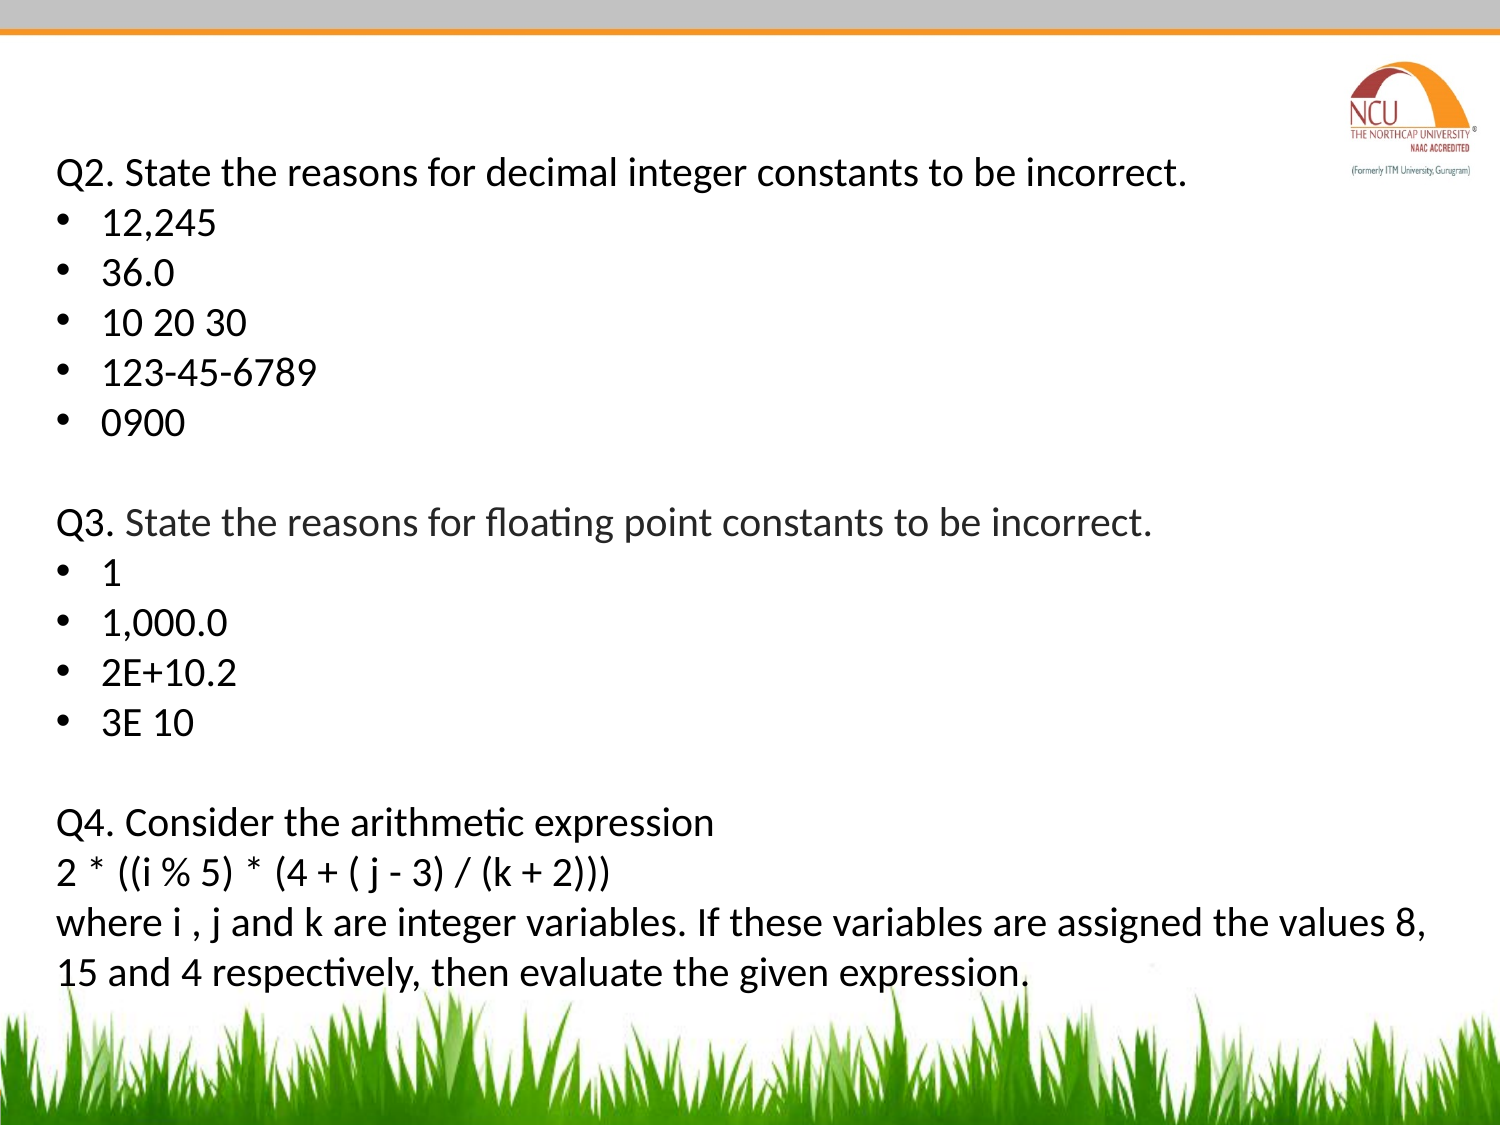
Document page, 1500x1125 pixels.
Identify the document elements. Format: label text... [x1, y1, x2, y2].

picture [0, 0, 1500, 1125]
text_box Q2. State the reasons for decimal integer constants to be incorrect. 12,245 36.0 10 20 30 123-45-6789 0900 Q3. State the reasons for floating point constants to be incorrect. 1 1,000.0 2E+10.2 3E 10 Q4. Consider the arithmetic expression 2 * ((i % 5) * (4 + ( j - 3) / (k + 2))) where i , j and k are integer variables. If these variables are assigned the values 8, 15 and 4 respectively, then evaluate the given expression. [41, 137, 1459, 1003]
